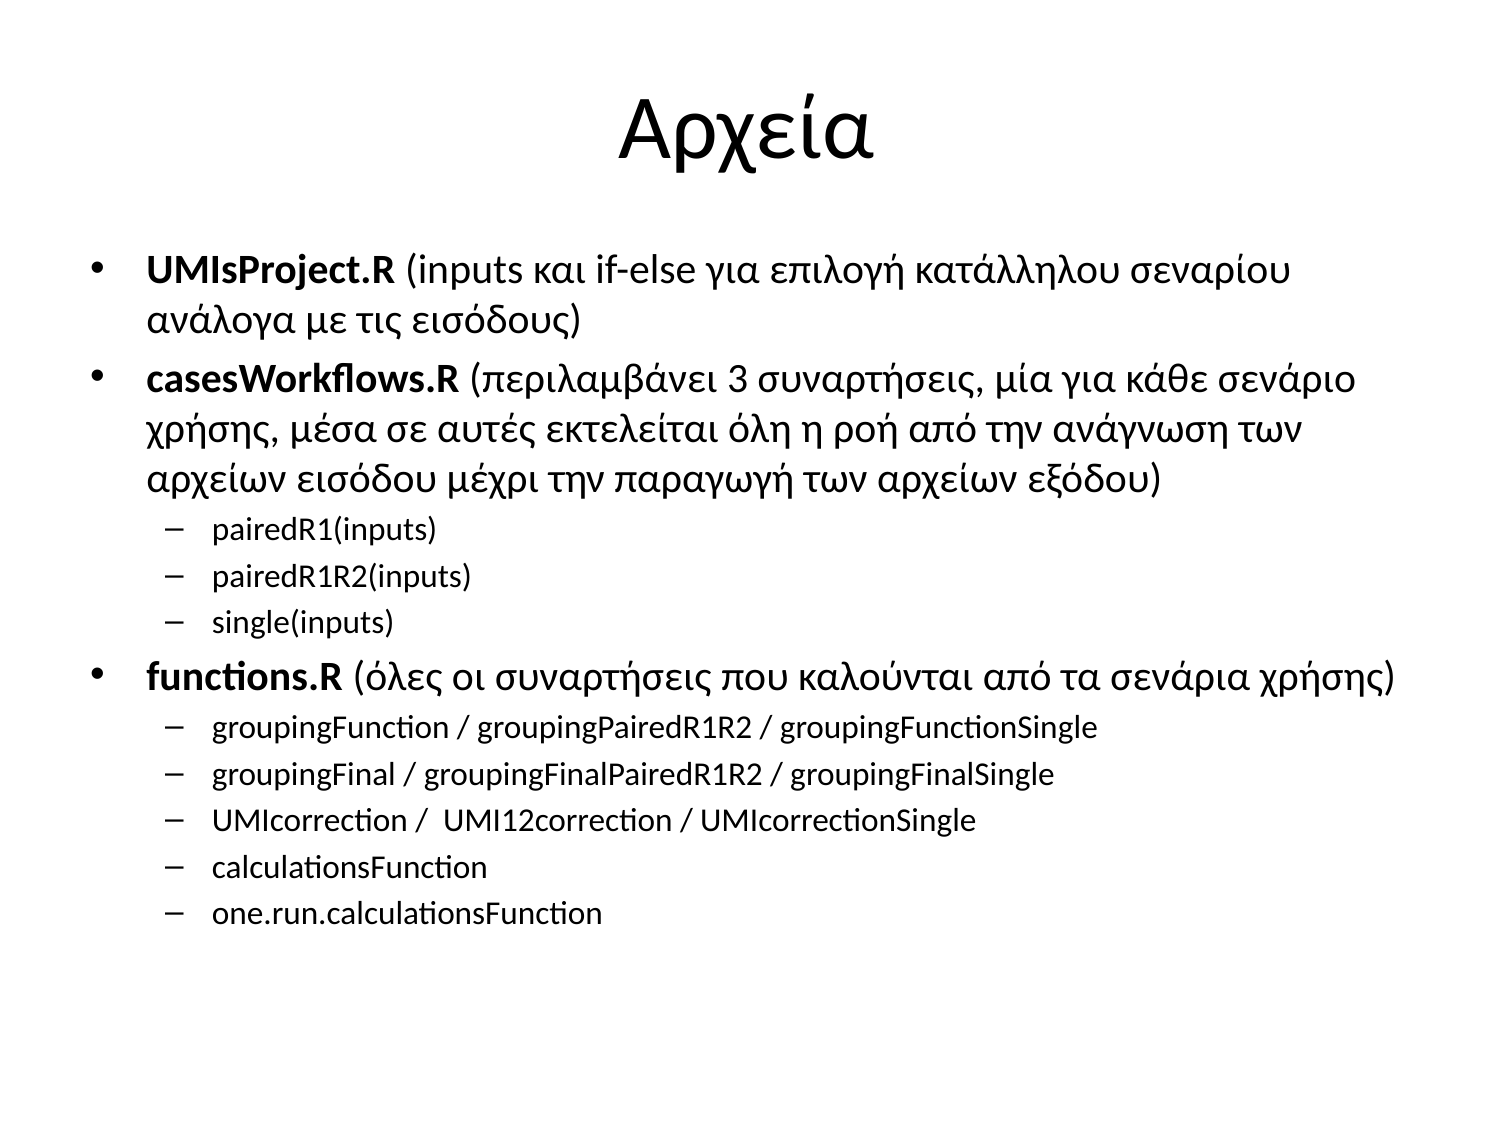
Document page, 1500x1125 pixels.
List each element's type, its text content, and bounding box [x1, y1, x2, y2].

list UMIsProject.R (inputs και if-else για επιλογή κατάλληλου σεναρίου ανάλογα με τις εισόδους) casesWorkflows.R (περιλαμβάνει 3 συναρτήσεις, μία για κάθε σενάριο χρήσης, μέσα σε αυτές εκτελείται όλη η ροή από την ανάγνωση των αρχείων εισόδου μέχρι την παραγωγή των αρχείων εξόδου) pairedR1(inputs) pairedR1R2(inputs) single(inputs) functions.R (όλες οι συναρτήσεις που καλούνται από τα σενάρια χρήσης) groupingFunction / groupingPairedR1R2 / groupingFunctionSingle groupingFinal / groupingFinalPairedR1R2 / groupingFinalSingle UMIcorrection / UMI12correction / UMIcorrectionSingle calculationsFunction one.run.calculationsFunction [75, 234, 1425, 1005]
title Αρχεία [82, 35, 1432, 210]
